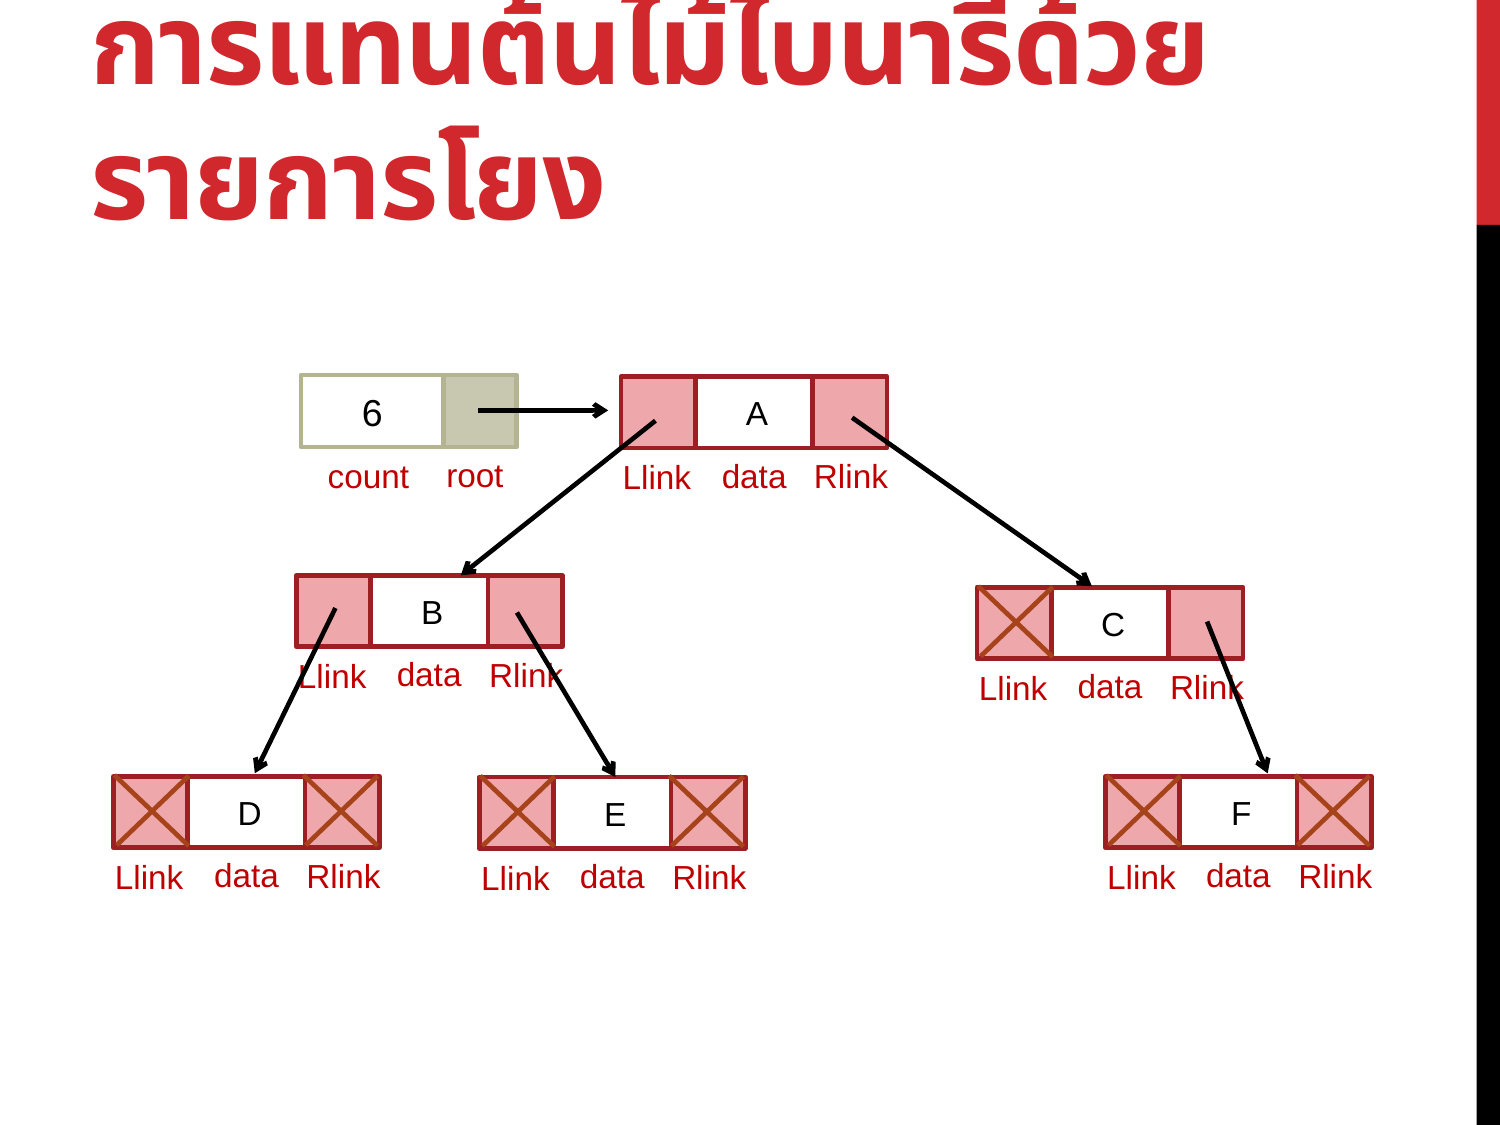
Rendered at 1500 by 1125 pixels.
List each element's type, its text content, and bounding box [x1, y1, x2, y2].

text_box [1091, 775, 1389, 905]
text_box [254, 607, 336, 774]
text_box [1105, 774, 1182, 847]
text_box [465, 776, 763, 906]
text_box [963, 586, 1261, 716]
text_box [668, 775, 744, 848]
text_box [1294, 774, 1371, 847]
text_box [99, 775, 397, 905]
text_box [113, 774, 190, 847]
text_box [479, 775, 556, 848]
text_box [851, 417, 1093, 587]
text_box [516, 611, 616, 778]
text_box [300, 374, 520, 504]
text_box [1206, 620, 1269, 774]
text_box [460, 420, 656, 576]
title การแทนต้นไม้ไบนารีด้วยรายการโยง [75, 25, 1388, 250]
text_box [282, 574, 580, 704]
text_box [607, 376, 905, 506]
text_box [977, 591, 1054, 658]
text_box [302, 774, 379, 847]
